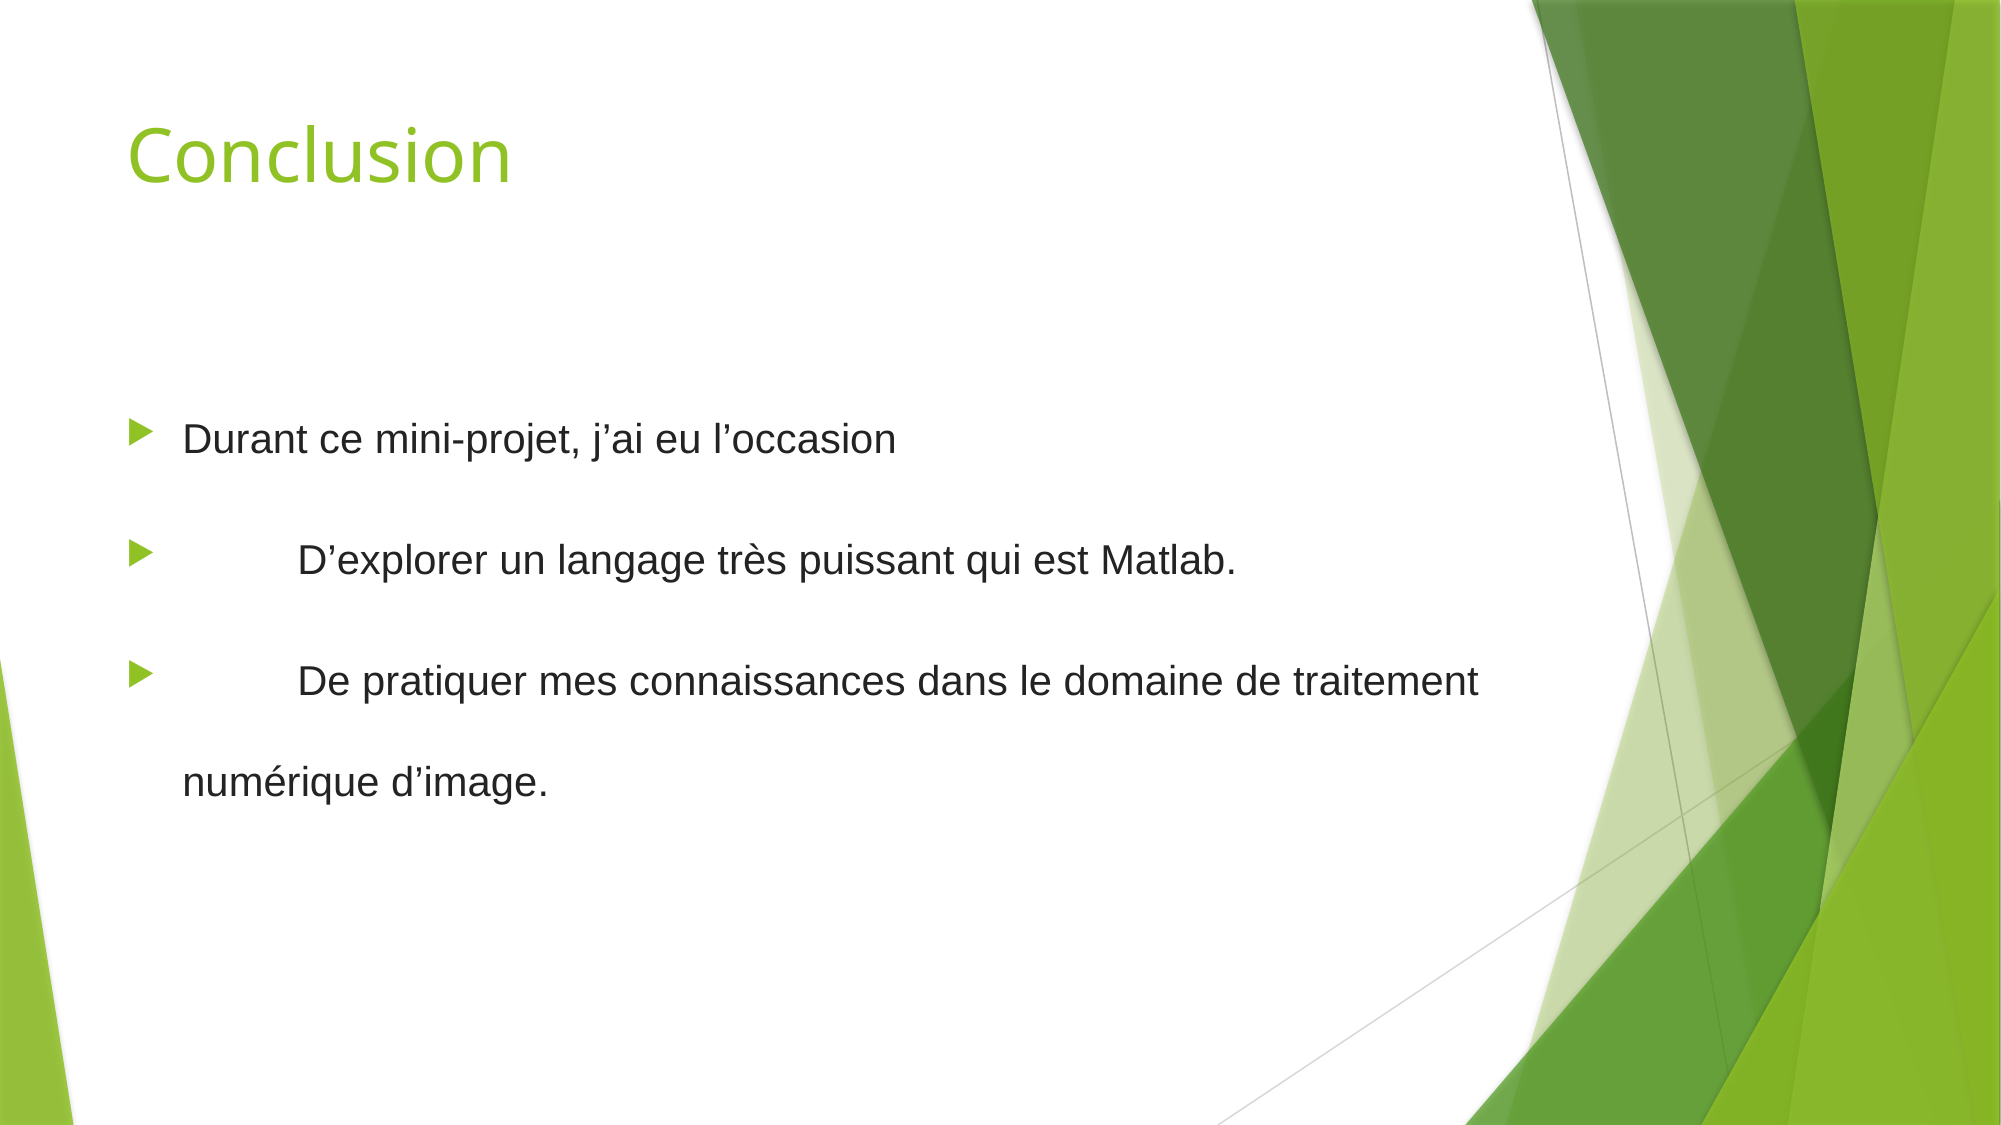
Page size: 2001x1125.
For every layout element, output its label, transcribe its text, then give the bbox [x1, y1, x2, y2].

title Conclusion [111, 99, 1522, 317]
list Durant ce mini-projet, j’ai eu l’occasion D’explorer un langage très puissant qui est Matlab. De pratiquer mes connaissances dans le domaine de traitement numérique d’image. [111, 354, 1522, 992]
